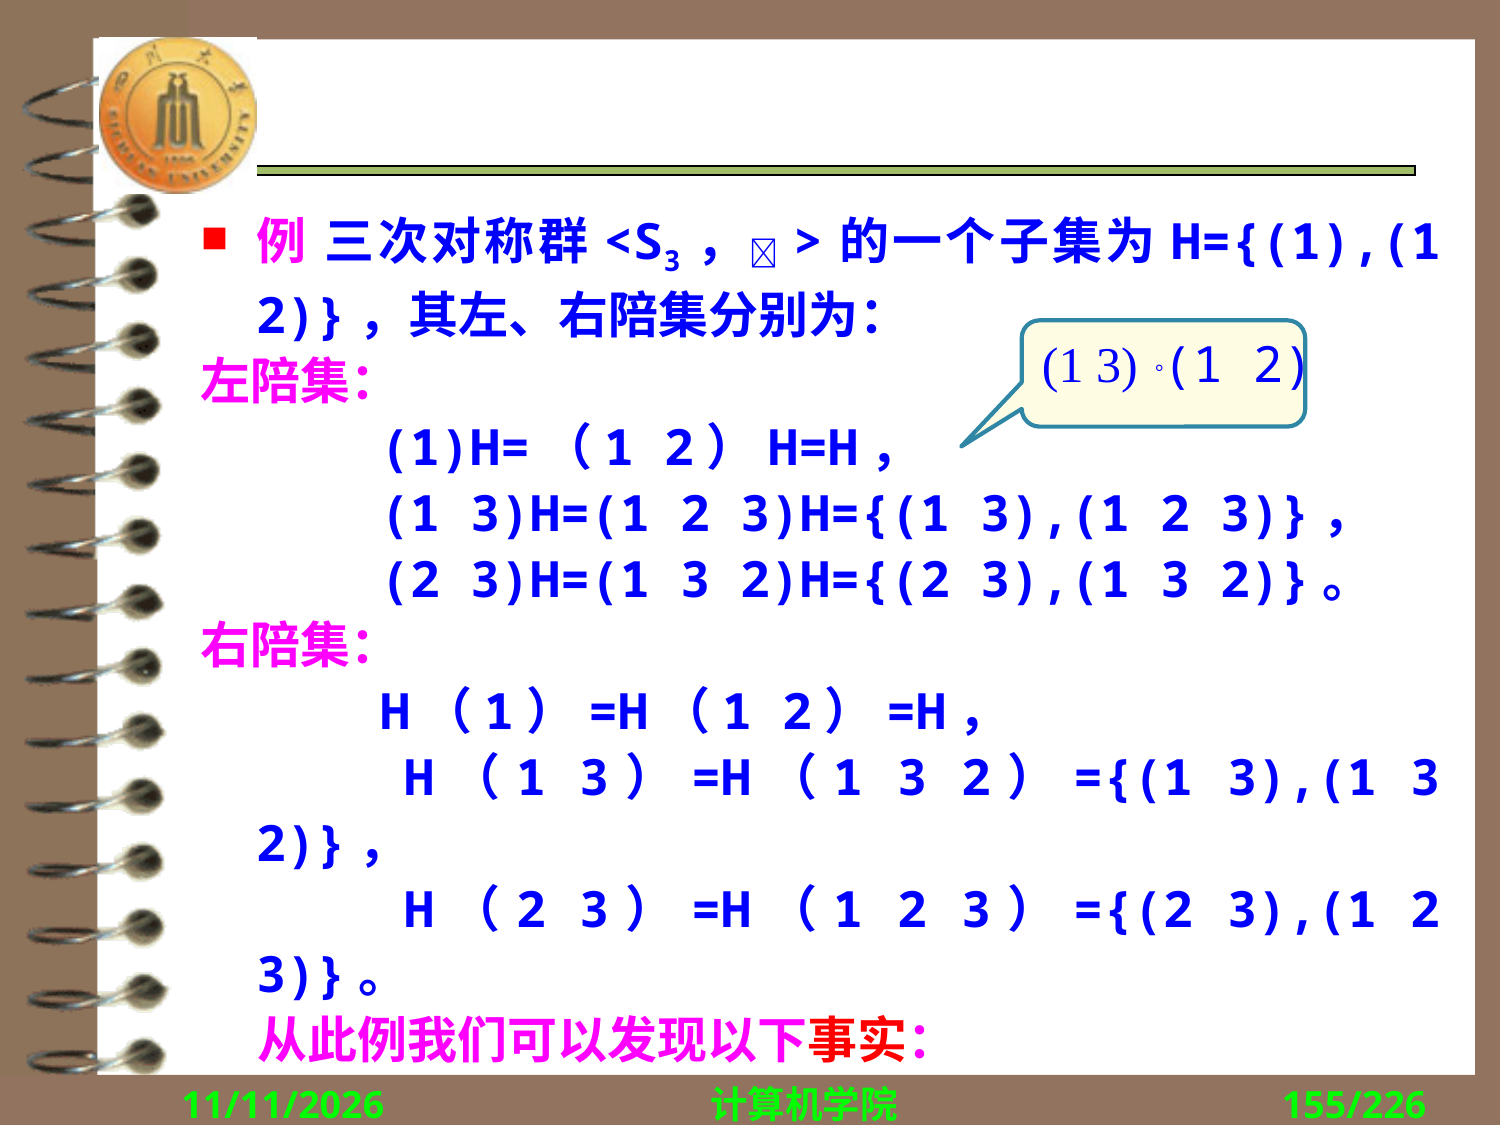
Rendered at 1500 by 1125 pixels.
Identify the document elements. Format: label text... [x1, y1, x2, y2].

footer 计算机学院 [479, 1073, 1128, 1100]
picture [0, 0, 257, 1075]
text_box (1 3) (1 2) [959, 318, 1308, 449]
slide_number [166, 1073, 479, 1100]
slide_number 155/226 [1128, 1073, 1442, 1100]
list 例 三次对称群<S3，>的一个子集为H={(1),(1 2)}，其左、右陪集分别为： 左陪集： (1)H=（1 2）H=H， (1 3)H=(1 2 3)H={(1 3),(1 2 3)}， (2 3)H=(1 3 2)H={(2 3),(1 3 2)}。 右陪集： H（1）=H（1 2）=H， H（1 3）=H（1 3 2）={(1 3),(1 3 2)}， H（2 3）=H（1 2 3）={(2 3),(1 2 3)}。 从此例我们可以发现以下事实： [194, 196, 1447, 934]
